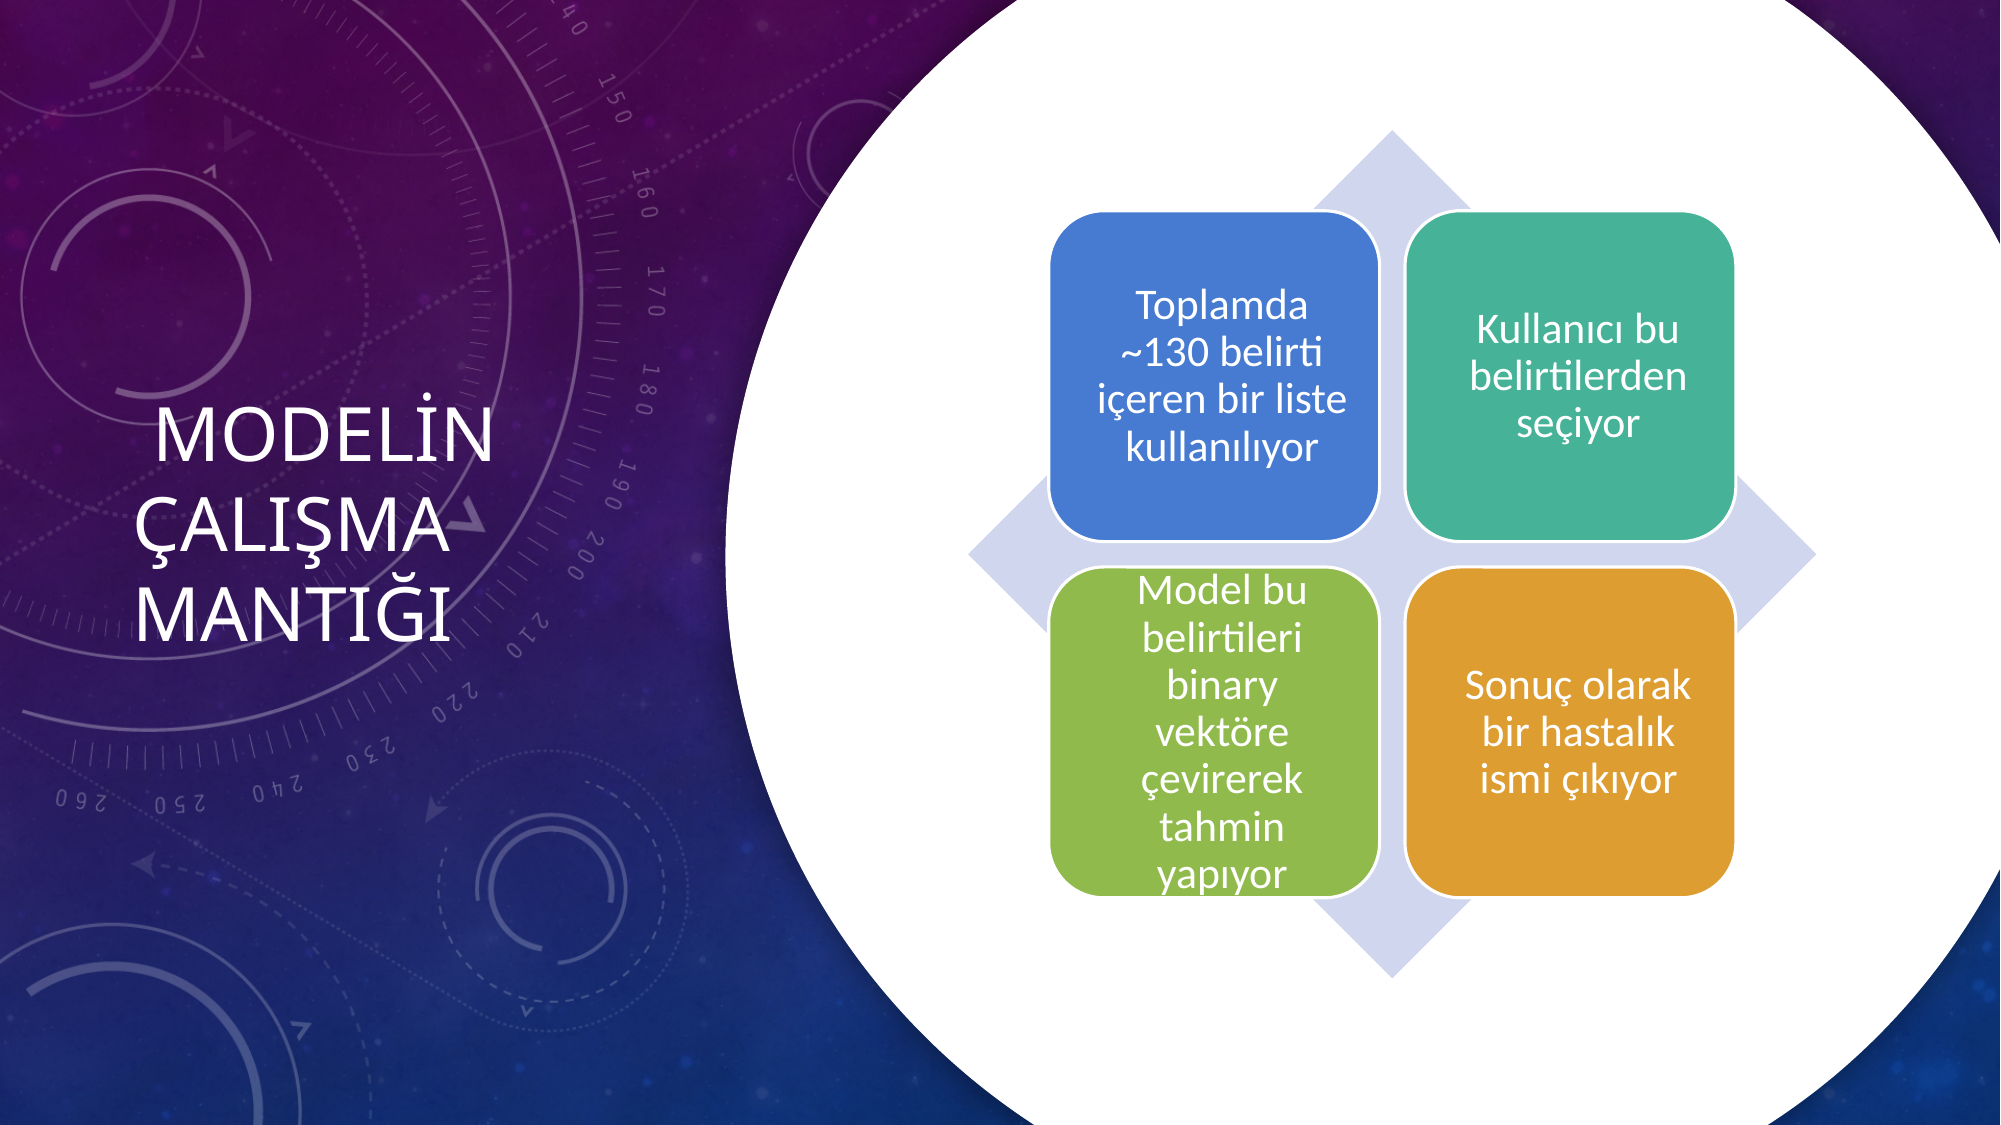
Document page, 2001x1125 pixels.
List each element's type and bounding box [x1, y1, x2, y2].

picture [0, 0, 2000, 1125]
list [921, 129, 1864, 979]
